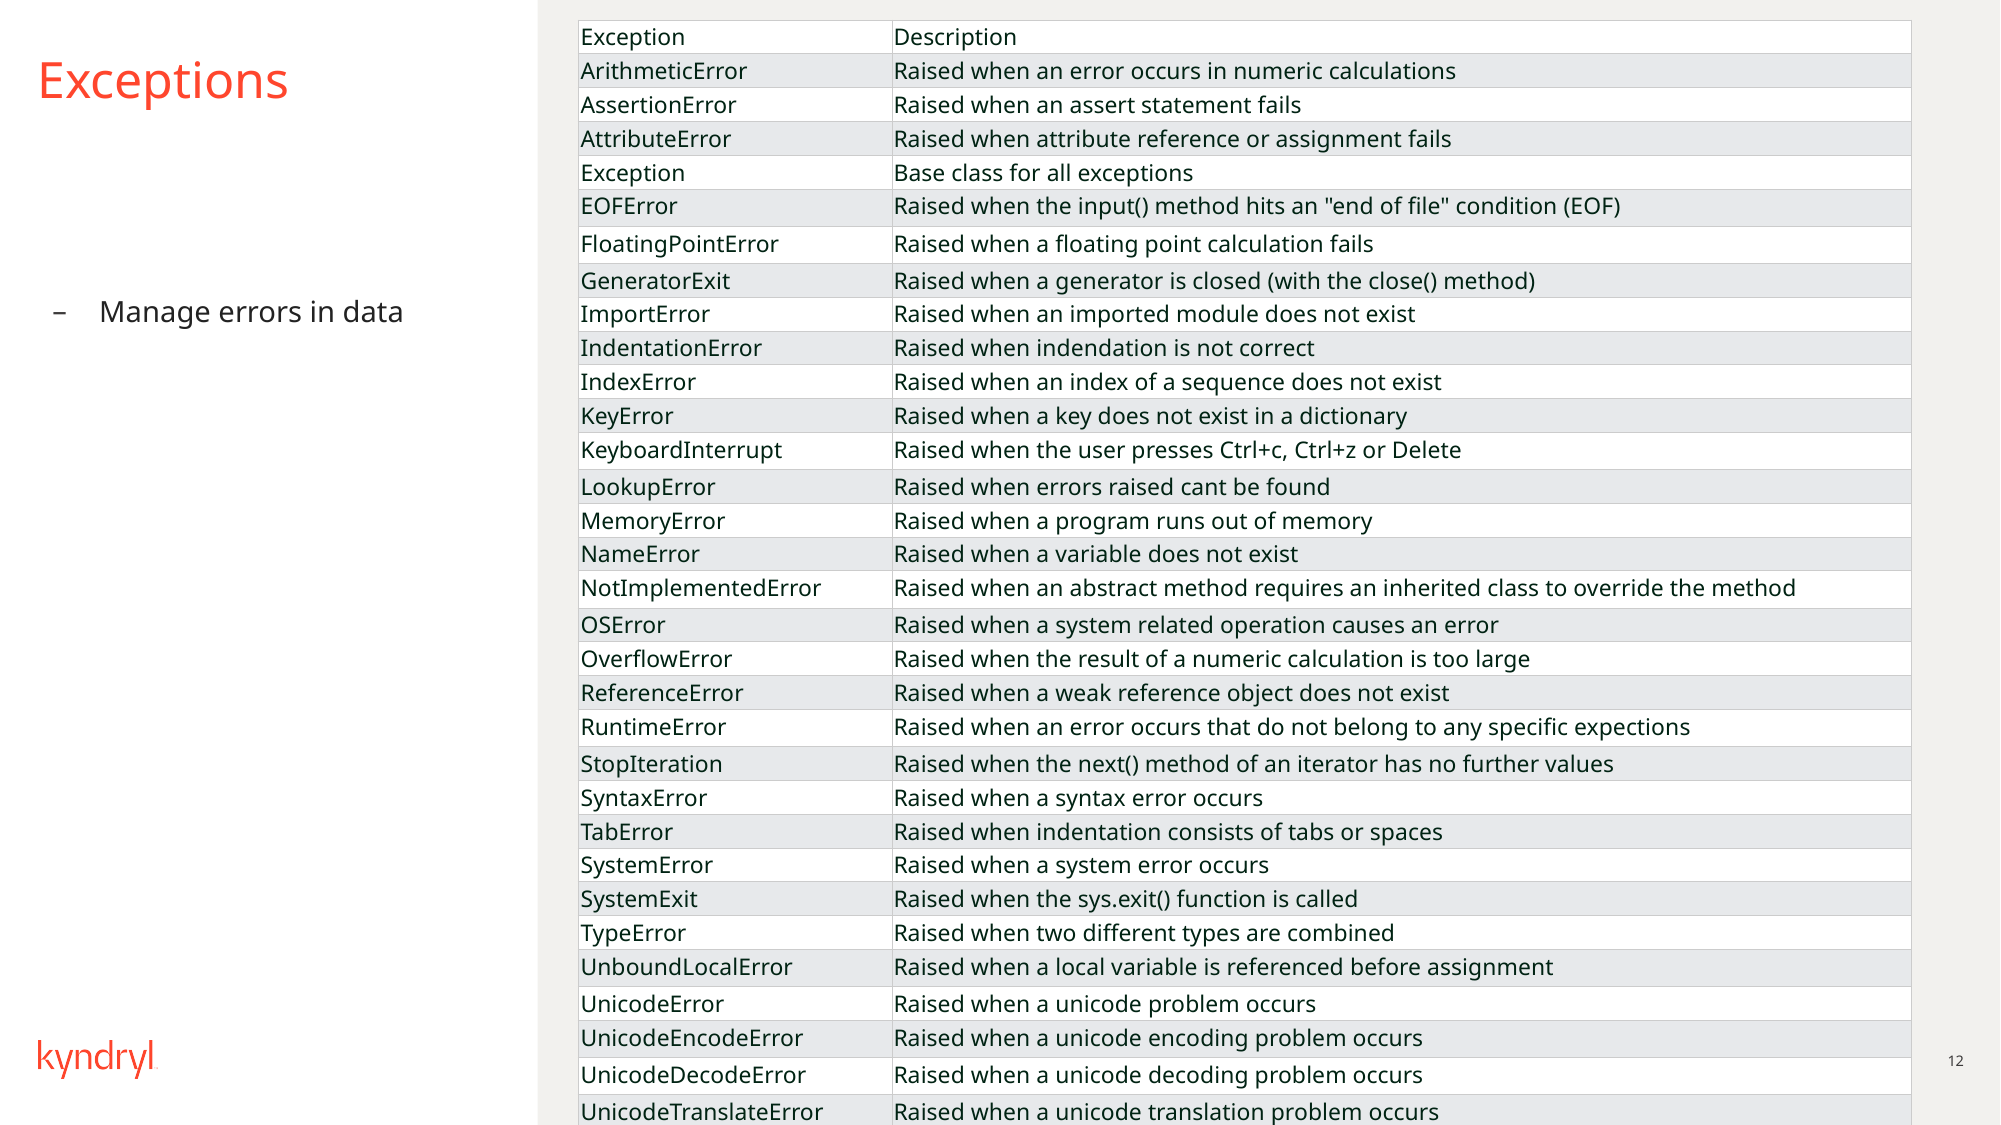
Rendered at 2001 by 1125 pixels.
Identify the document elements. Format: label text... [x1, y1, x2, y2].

table_cell Raised when a unicode decoding problem occurs [893, 1058, 1911, 1094]
table_cell Raised when a unicode encoding problem occurs [893, 1021, 1911, 1057]
table_cell Raised when the sys.exit() function is called [893, 882, 1911, 915]
table_cell TabError [579, 815, 892, 848]
table_cell KeyboardInterrupt [579, 433, 892, 469]
table_cell EOFError [579, 190, 892, 226]
table_cell Raised when indendation is not correct [893, 332, 1911, 364]
table_cell Raised when the next() method of an iterator has no further values [893, 747, 1911, 780]
table_cell Raised when a weak reference object does not exist [893, 676, 1911, 709]
table_cell Exception [579, 156, 892, 189]
table_cell Raised when an index of a sequence does not exist [893, 365, 1911, 398]
table_cell SystemError [579, 849, 892, 881]
table_cell FloatingPointError [579, 227, 892, 263]
table_header Description [893, 21, 1911, 53]
table_cell ImportError [579, 298, 892, 331]
table_cell StopIteration [579, 747, 892, 780]
table_cell AttributeError [579, 122, 892, 155]
table_cell UnicodeDecodeError [579, 1058, 892, 1094]
table_cell Raised when a generator is closed (with the close() method) [893, 264, 1911, 297]
table_cell ArithmeticError [579, 54, 892, 87]
slide_number 12 [1921, 1036, 1964, 1072]
table_cell KeyError [579, 399, 892, 432]
table_header Exception [579, 21, 892, 53]
table_cell Raised when a key does not exist in a dictionary [893, 399, 1911, 432]
table_cell GeneratorExit [579, 264, 892, 297]
table_cell RuntimeError [579, 710, 892, 746]
table_cell Raised when an imported module does not exist [893, 298, 1911, 331]
table_cell Raised when a syntax error occurs [893, 781, 1911, 814]
table_cell SystemExit [579, 882, 892, 915]
table_cell Raised when a variable does not exist [893, 538, 1911, 570]
table_cell Raised when a unicode translation problem occurs [893, 1095, 1911, 1125]
table_cell Raised when errors raised cant be found [893, 470, 1911, 503]
table_cell Raised when an assert statement fails [893, 88, 1911, 121]
table_cell AssertionError [579, 88, 892, 121]
picture [38, 1040, 158, 1079]
table_cell Raised when an abstract method requires an inherited class to override the method [893, 571, 1911, 608]
table_cell Raised when a system error occurs [893, 849, 1911, 881]
table_cell Raised when the result of a numeric calculation is too large [893, 642, 1911, 675]
table_cell SyntaxError [579, 781, 892, 814]
table_cell Raised when an error occurs that do not belong to any specific expections [893, 710, 1911, 746]
table_cell TypeError [579, 916, 892, 949]
table_cell Base class for all exceptions [893, 156, 1911, 189]
table_cell IndentationError [579, 332, 892, 364]
table_cell Raised when a system related operation causes an error [893, 609, 1911, 641]
table_cell UnicodeError [579, 987, 892, 1020]
text_box Manage errors in data [37, 285, 535, 840]
table_cell Raised when a program runs out of memory [893, 504, 1911, 537]
table_cell LookupError [579, 470, 892, 503]
table_cell Raised when two different types are combined [893, 916, 1911, 949]
table_cell MemoryError [579, 504, 892, 537]
table_cell Raised when a floating point calculation fails [893, 227, 1911, 263]
title Exceptions [37, 48, 500, 95]
table_cell Raised when a local variable is referenced before assignment [893, 950, 1911, 986]
table_cell ReferenceError [579, 676, 892, 709]
table_cell UnicodeEncodeError [579, 1021, 892, 1057]
table_cell UnboundLocalError [579, 950, 892, 986]
table_cell Raised when the user presses Ctrl+c, Ctrl+z or Delete [893, 433, 1911, 469]
table_cell IndexError [579, 365, 892, 398]
table_cell NameError [579, 538, 892, 570]
table_cell Raised when the input() method hits an "end of file" condition (EOF) [893, 190, 1911, 226]
table_cell OSError [579, 609, 892, 641]
table_cell Raised when attribute reference or assignment fails [893, 122, 1911, 155]
table_cell Raised when an error occurs in numeric calculations [893, 54, 1911, 87]
table_cell NotImplementedError [579, 571, 892, 608]
table_cell Raised when indentation consists of tabs or spaces [893, 815, 1911, 848]
table_cell OverflowError [579, 642, 892, 675]
table_cell Raised when a unicode problem occurs [893, 987, 1911, 1020]
table_cell UnicodeTranslateError [579, 1095, 892, 1125]
